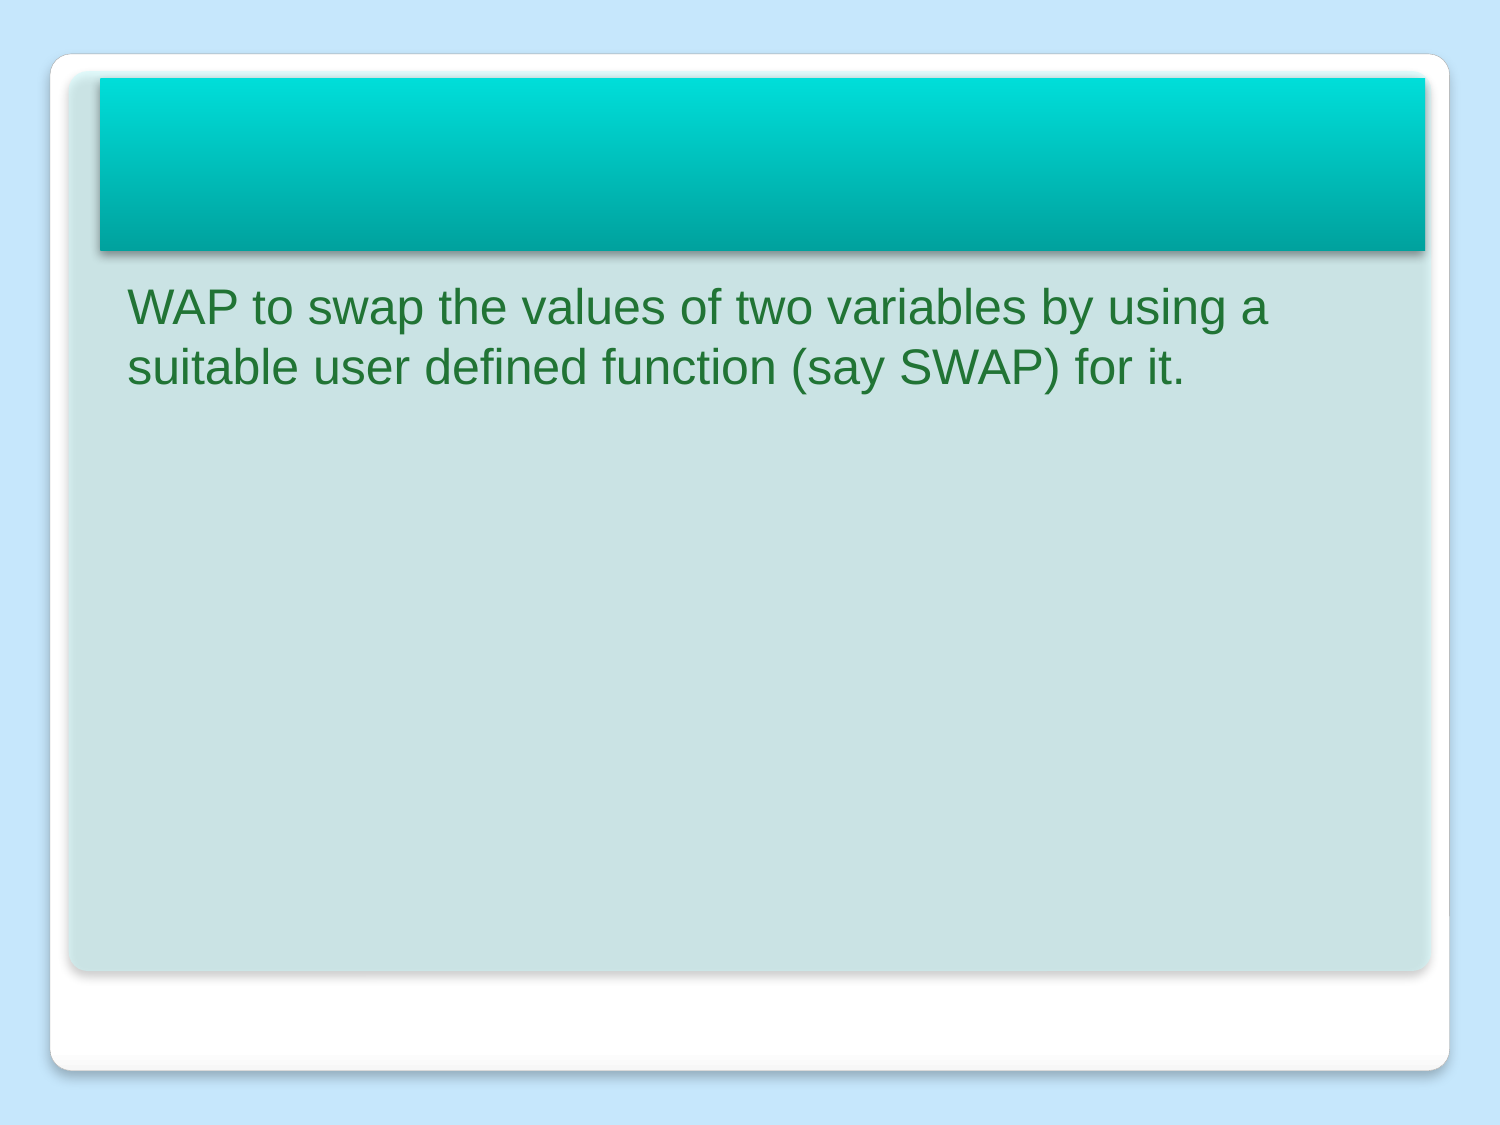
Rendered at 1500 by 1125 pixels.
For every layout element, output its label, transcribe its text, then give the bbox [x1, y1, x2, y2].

text_box WAP to swap the values of two variables by using a suitable user defined function (say SWAP) for it. [112, 267, 1413, 402]
